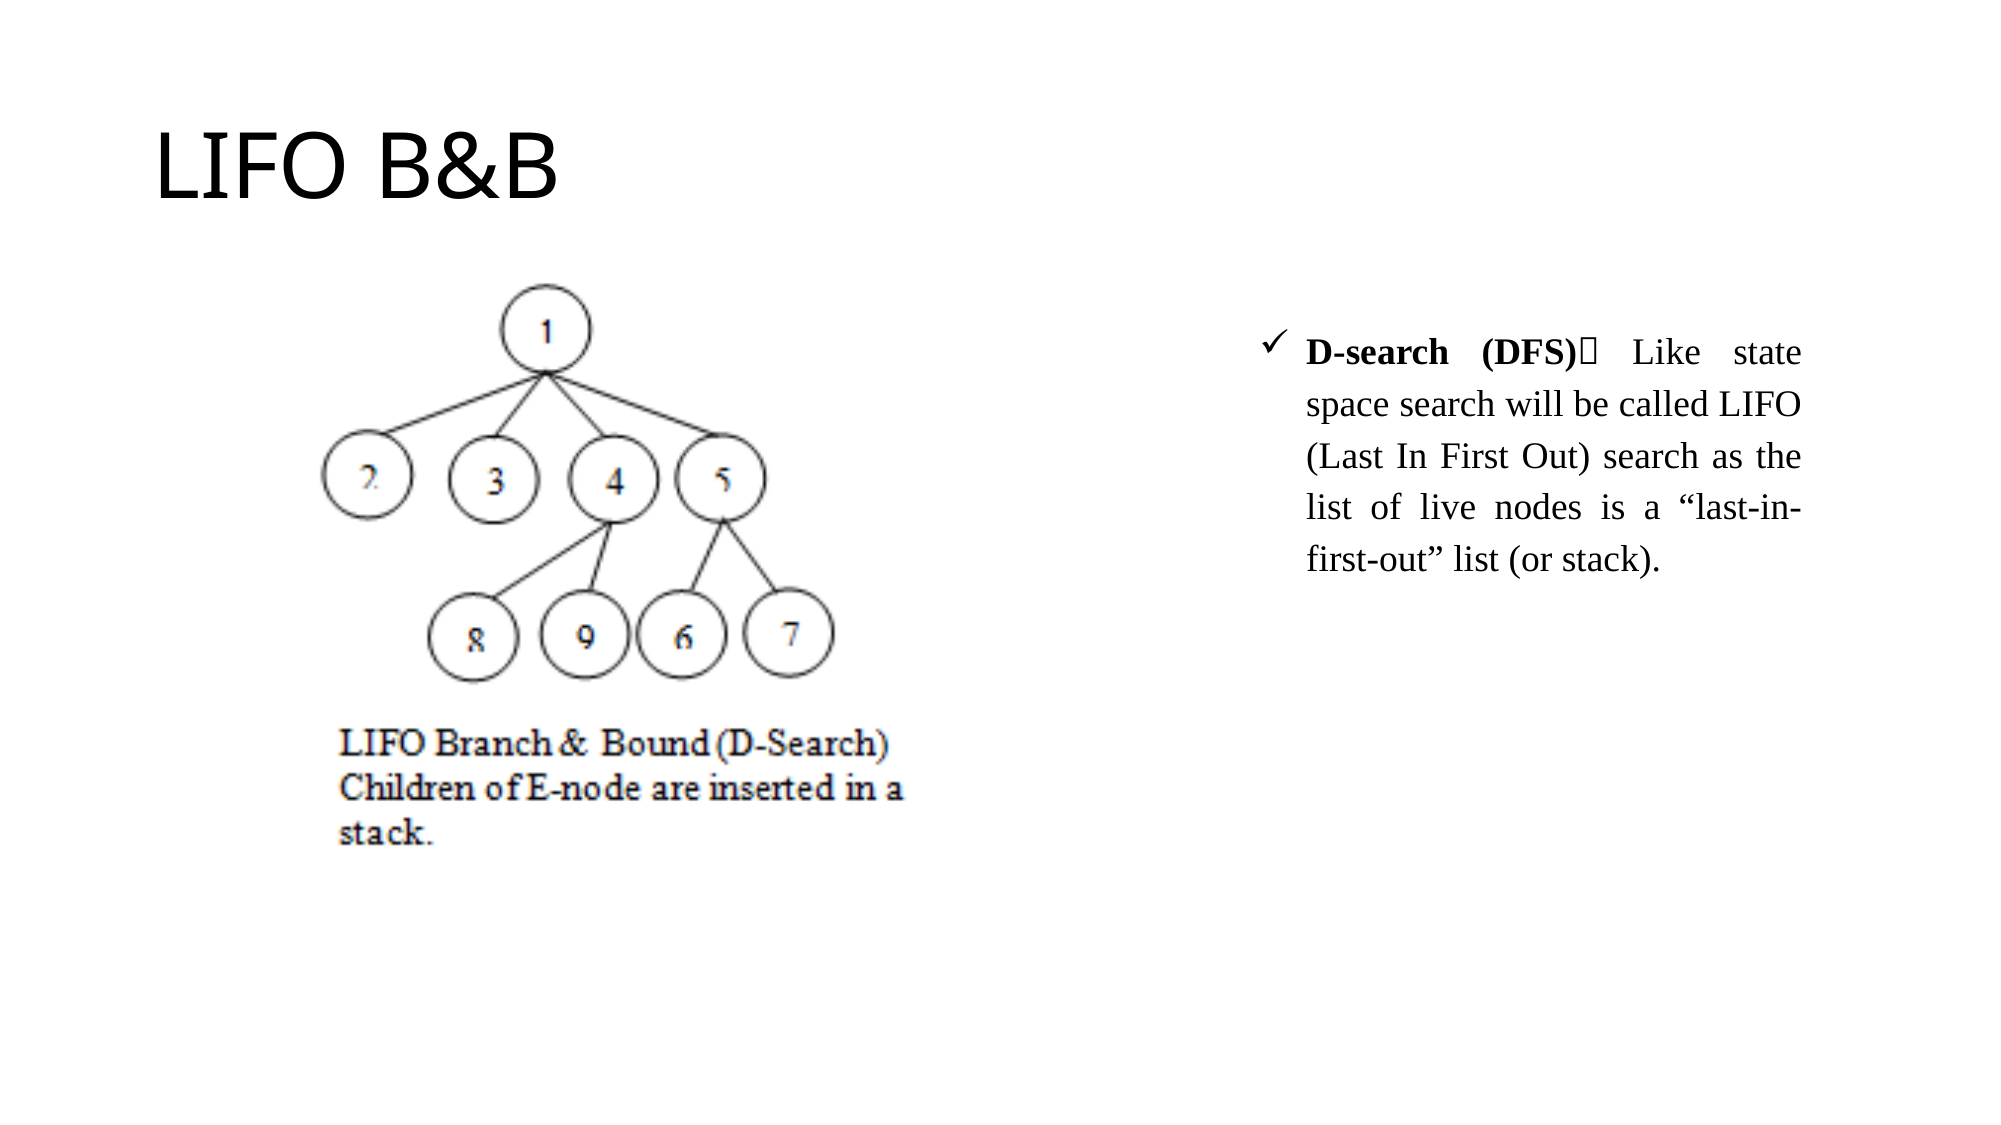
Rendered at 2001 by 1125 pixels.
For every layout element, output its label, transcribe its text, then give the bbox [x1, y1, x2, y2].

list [206, 276, 963, 893]
text_box D-search (DFS) Like state space search will be called LIFO (Last In First Out) search as the list of live nodes is a “last-in-first-out” list (or stack). [1169, 312, 1818, 587]
title LIFO B&B [137, 59, 1863, 278]
